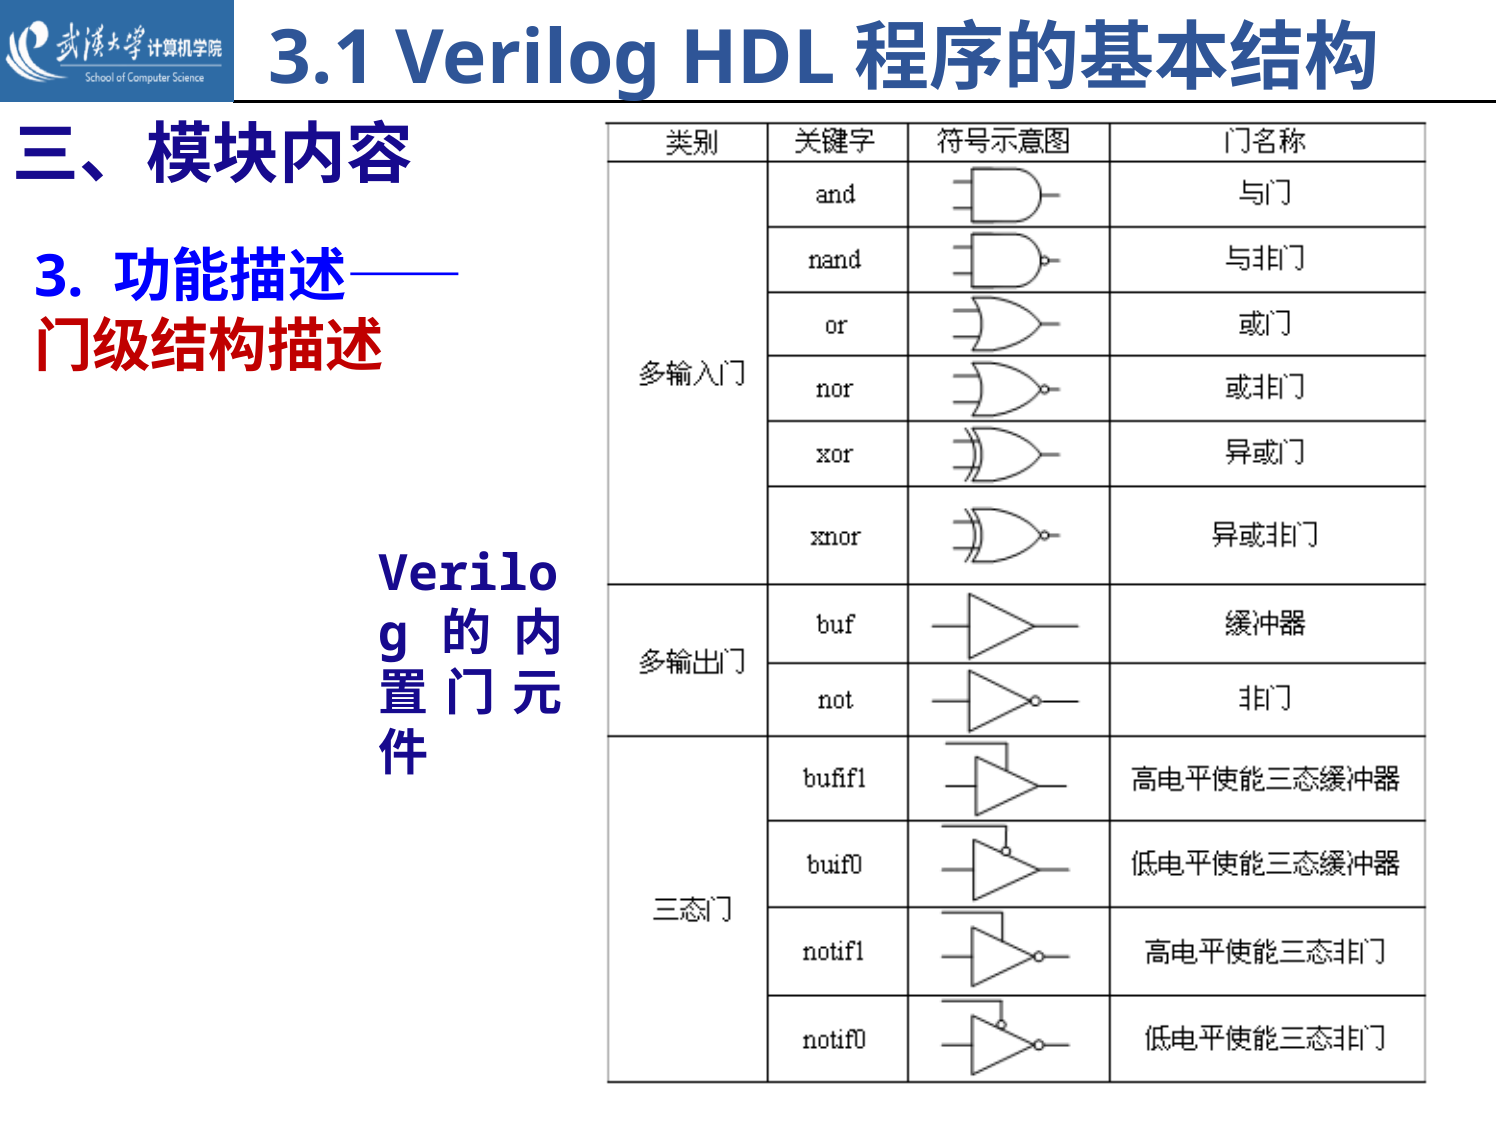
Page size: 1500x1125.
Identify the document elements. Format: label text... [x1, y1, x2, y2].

text_box Verilog的内置门元件 [363, 532, 578, 788]
text_box 3. 功能描述——门级结构描述 [19, 230, 517, 386]
text_box 三、模块内容 [0, 103, 729, 199]
picture [600, 115, 1438, 1095]
picture [0, 0, 234, 102]
text_box 3.1 Verilog HDL程序的基本结构 [254, 0, 1438, 101]
text_box 3.1 Verilog HDL程序的基本结构 [254, 102, 1438, 106]
